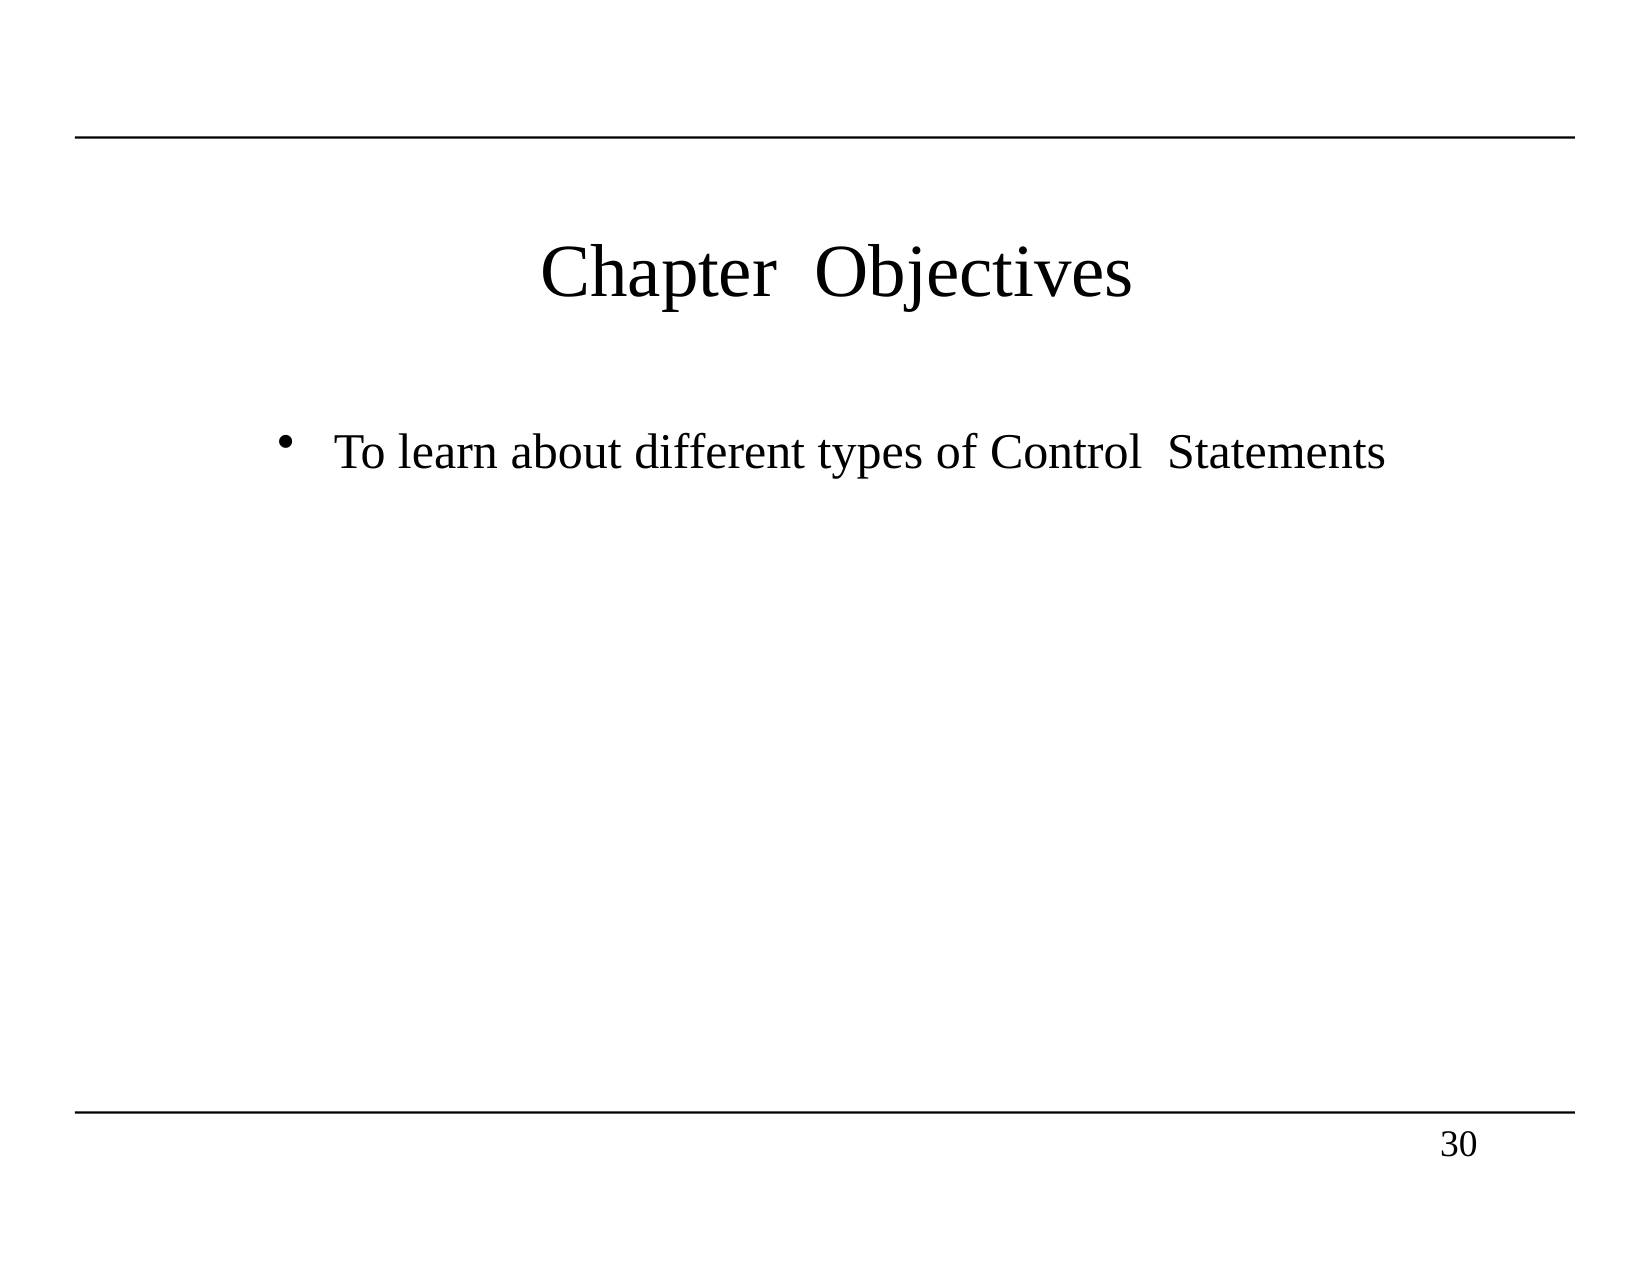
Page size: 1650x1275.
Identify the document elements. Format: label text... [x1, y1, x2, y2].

slide_number 30 [1433, 1125, 1484, 1275]
title Chapter Objectives [538, 219, 1238, 416]
text_box To learn about different types of Control Statements [275, 416, 1413, 479]
